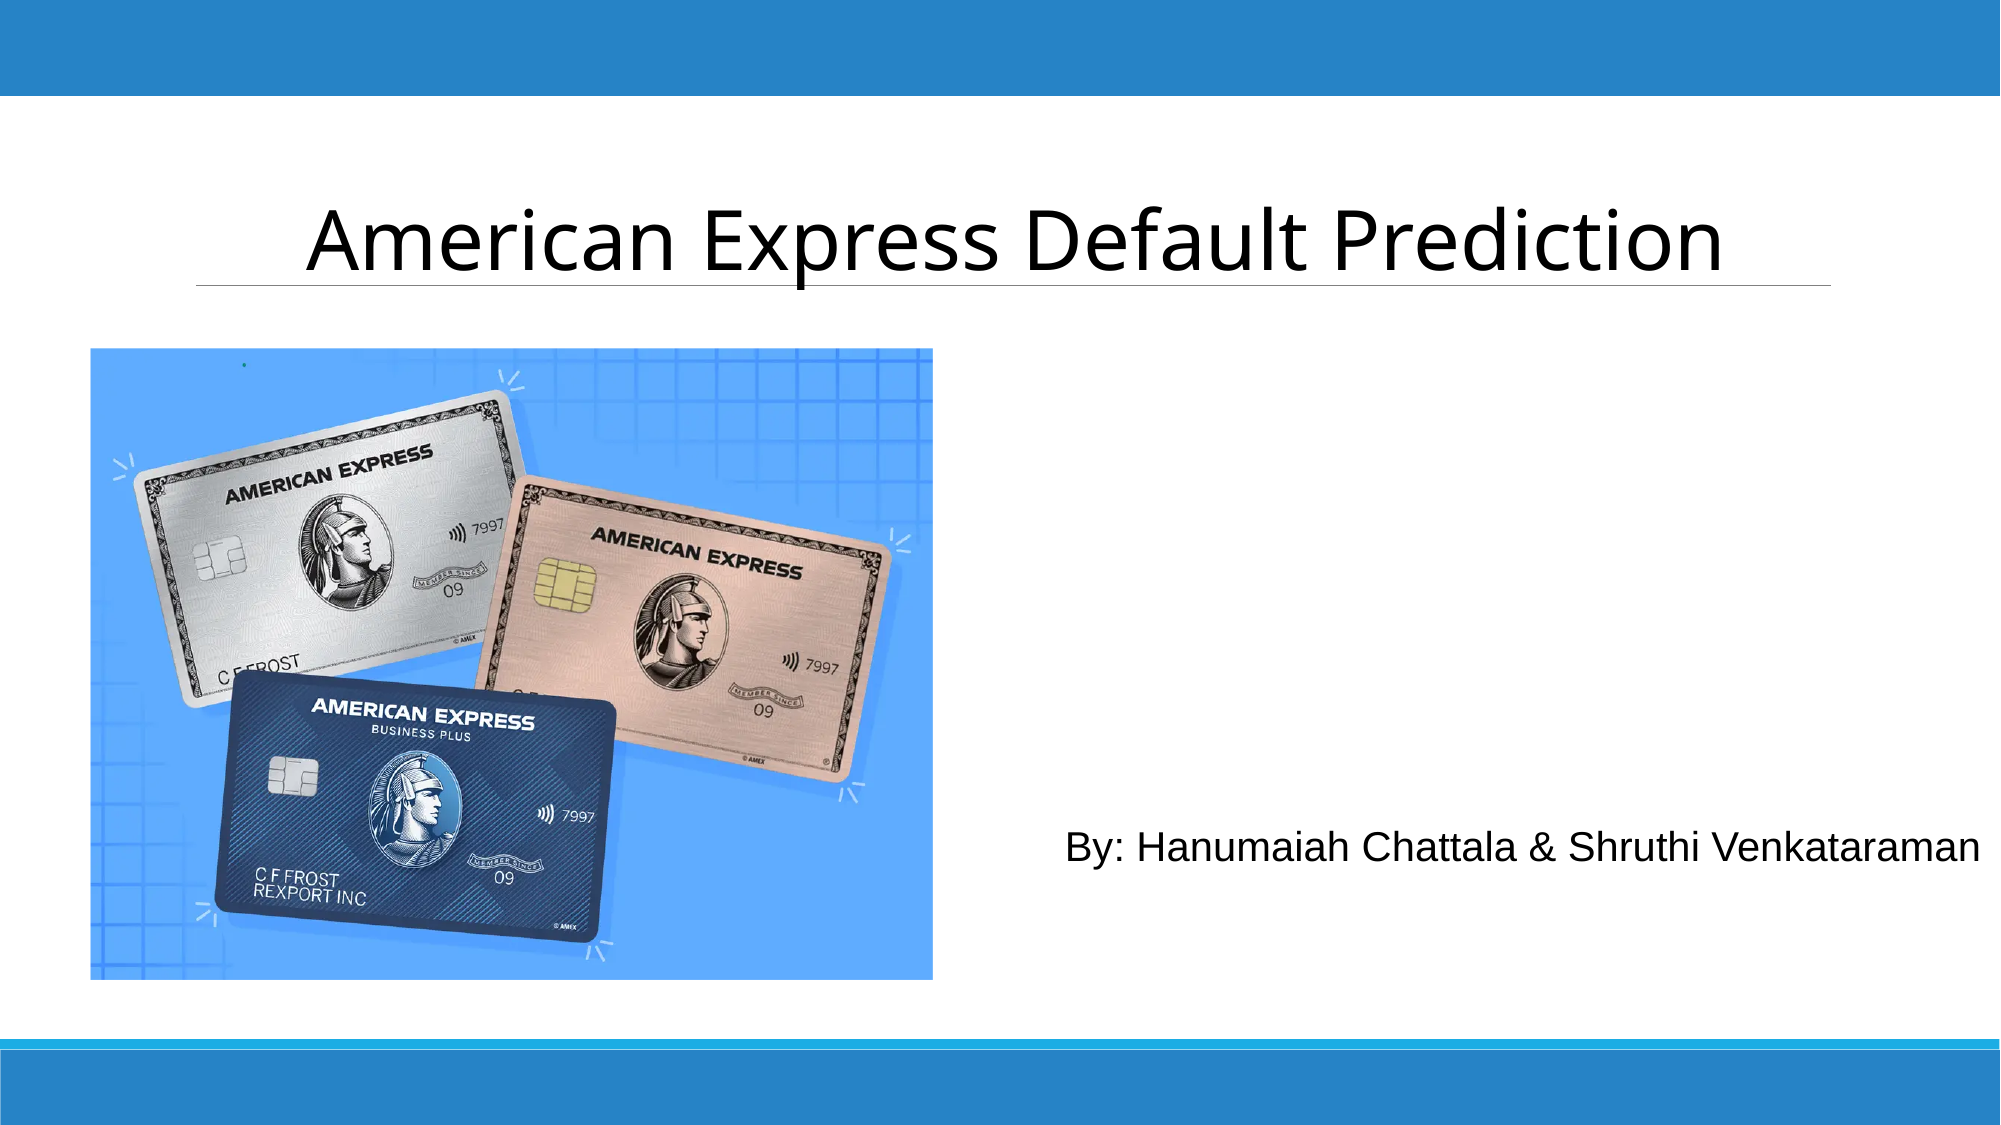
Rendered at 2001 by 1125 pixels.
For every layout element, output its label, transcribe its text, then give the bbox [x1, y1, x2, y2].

picture [89, 347, 933, 981]
text_box By: Hanumaiah Chattala & Shruthi Venkataraman [1049, 811, 2000, 877]
text_box American Express Default Prediction [193, 179, 1841, 295]
text_box [0, 0, 2000, 96]
